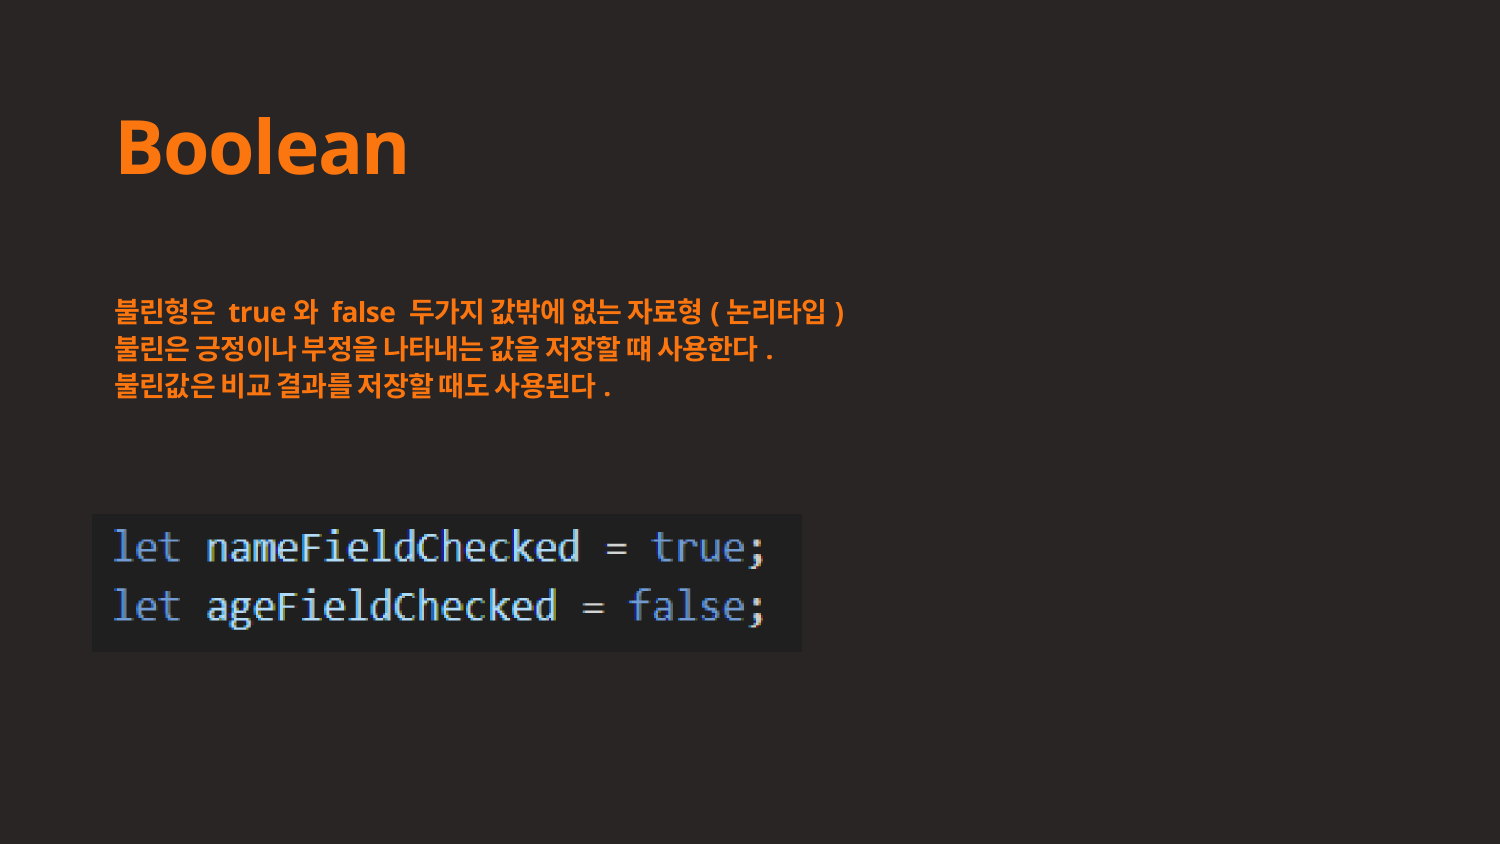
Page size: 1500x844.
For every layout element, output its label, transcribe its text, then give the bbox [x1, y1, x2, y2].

text_box Boolean [99, 99, 1113, 190]
picture [92, 514, 802, 652]
text_box 불린형은 true와 false 두가지 값밖에 없는 자료형(논리타입) 불린은 긍정이나 부정을 나타내는 값을 저장할 떄 사용한다. 불린값은 비교 결과를 저장할 때도 사용된다. [99, 271, 1161, 422]
